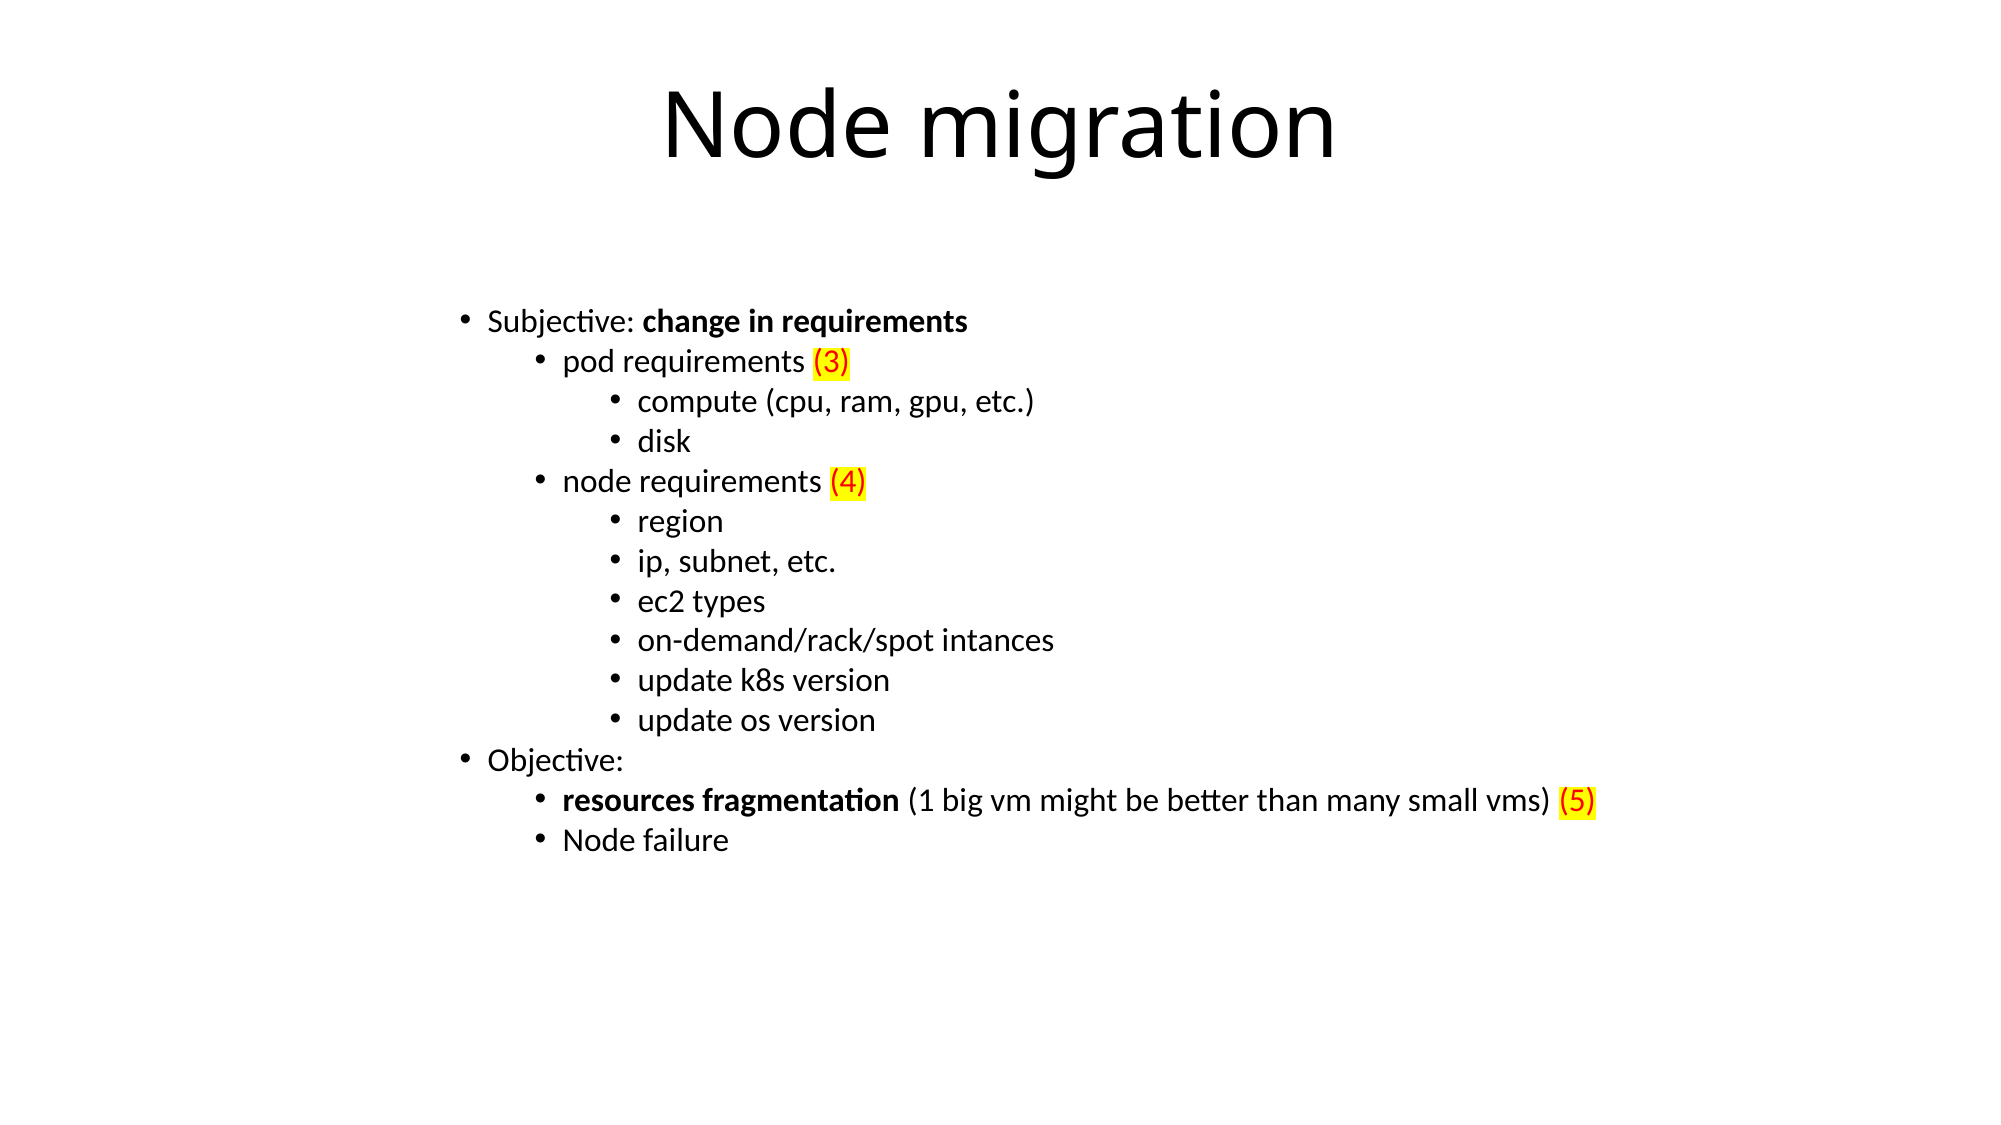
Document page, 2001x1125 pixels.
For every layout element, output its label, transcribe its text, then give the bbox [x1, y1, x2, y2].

text_box Subjective: change in requirements pod requirements (3) compute (cpu, ram, gpu, etc.) disk node requirements (4) region ip, subnet, etc. ec2 types on-demand/rack/spot intances update k8s version update os version Objective: resources fragmentation (1 big vm might be better than many small vms) (5) Node failure [369, 251, 1631, 866]
title Node migration [137, 59, 1863, 196]
